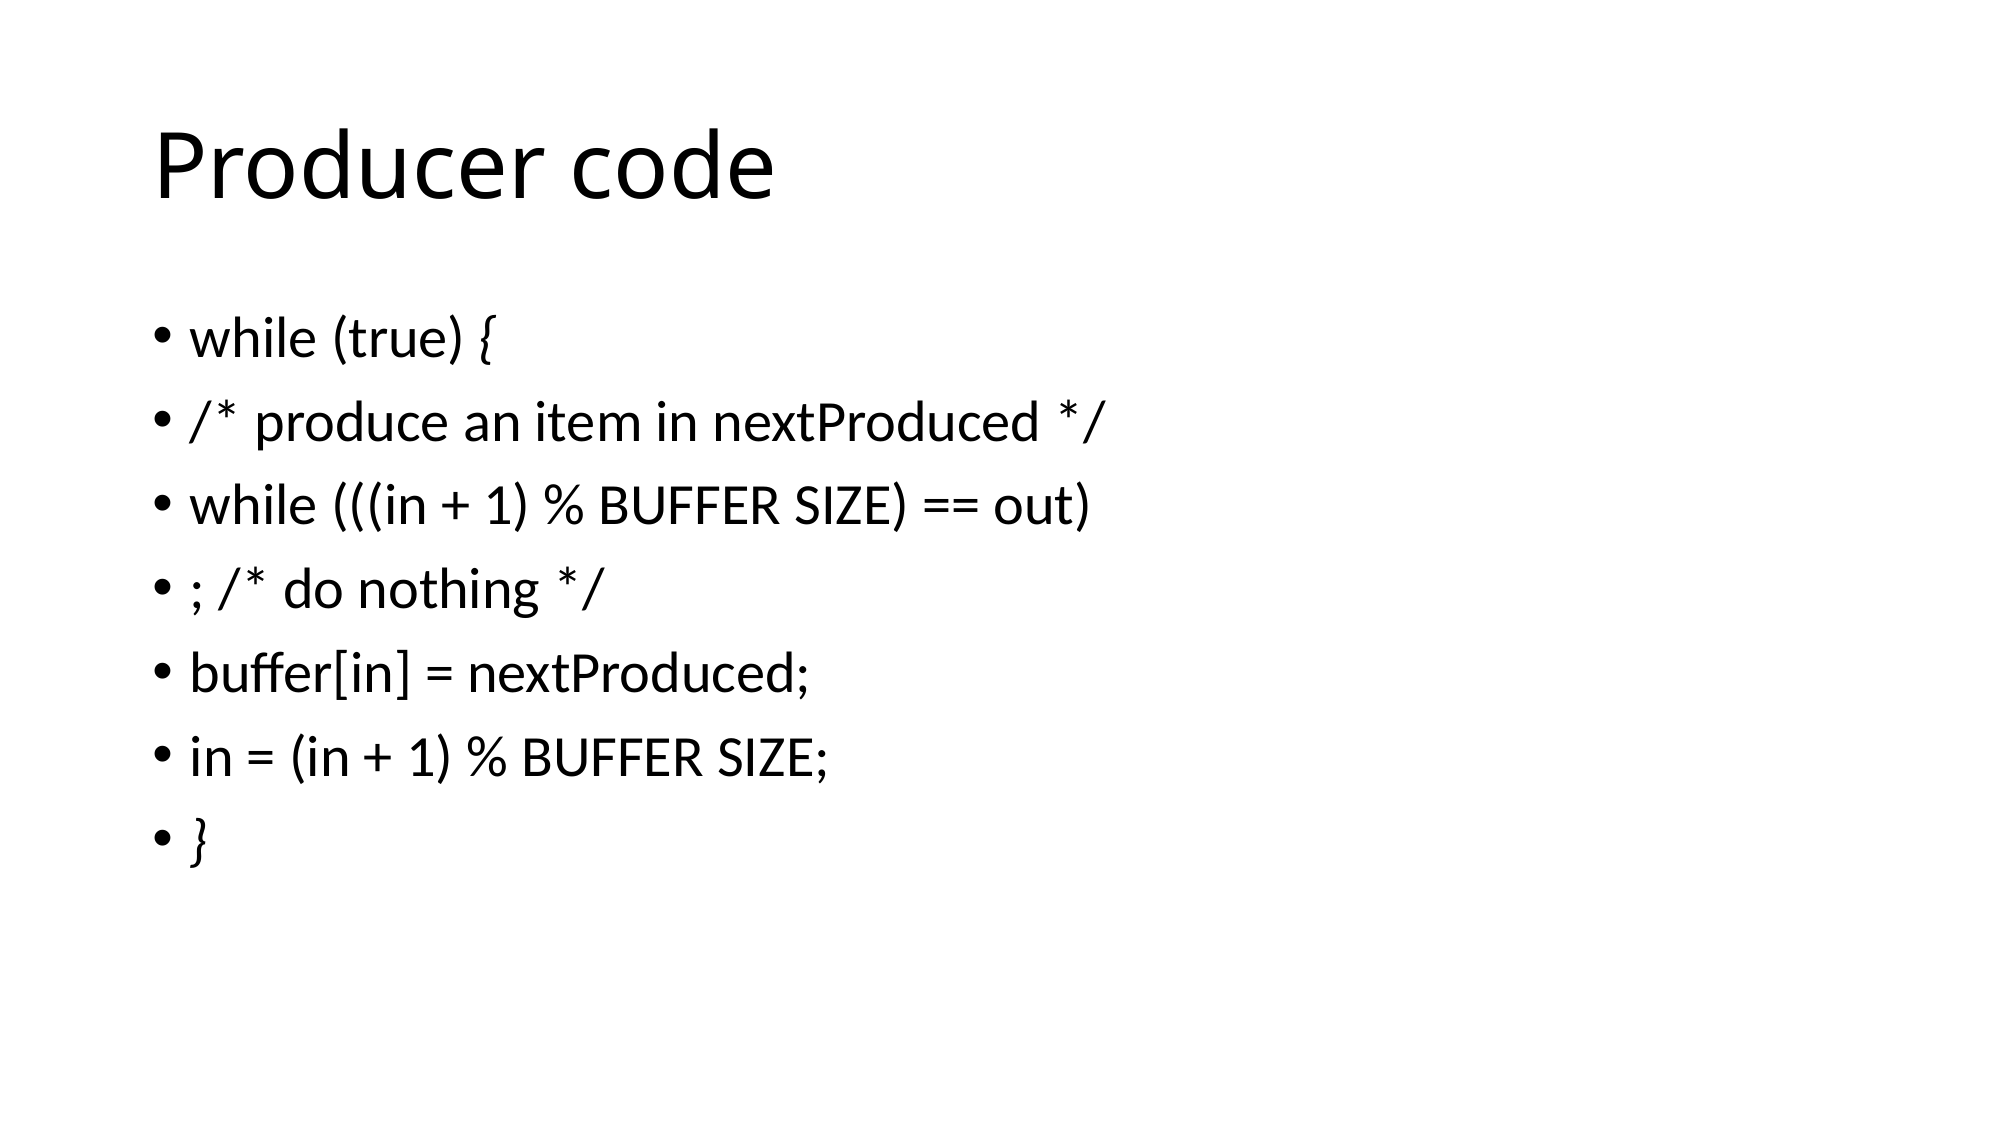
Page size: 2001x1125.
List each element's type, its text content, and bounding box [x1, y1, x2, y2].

list while (true) { /* produce an item in nextProduced */ while (((in + 1) % BUFFER SIZE) == out) ; /* do nothing */ buffer[in] = nextProduced; in = (in + 1) % BUFFER SIZE; } [137, 299, 1863, 1014]
title Producer code [137, 59, 1863, 278]
